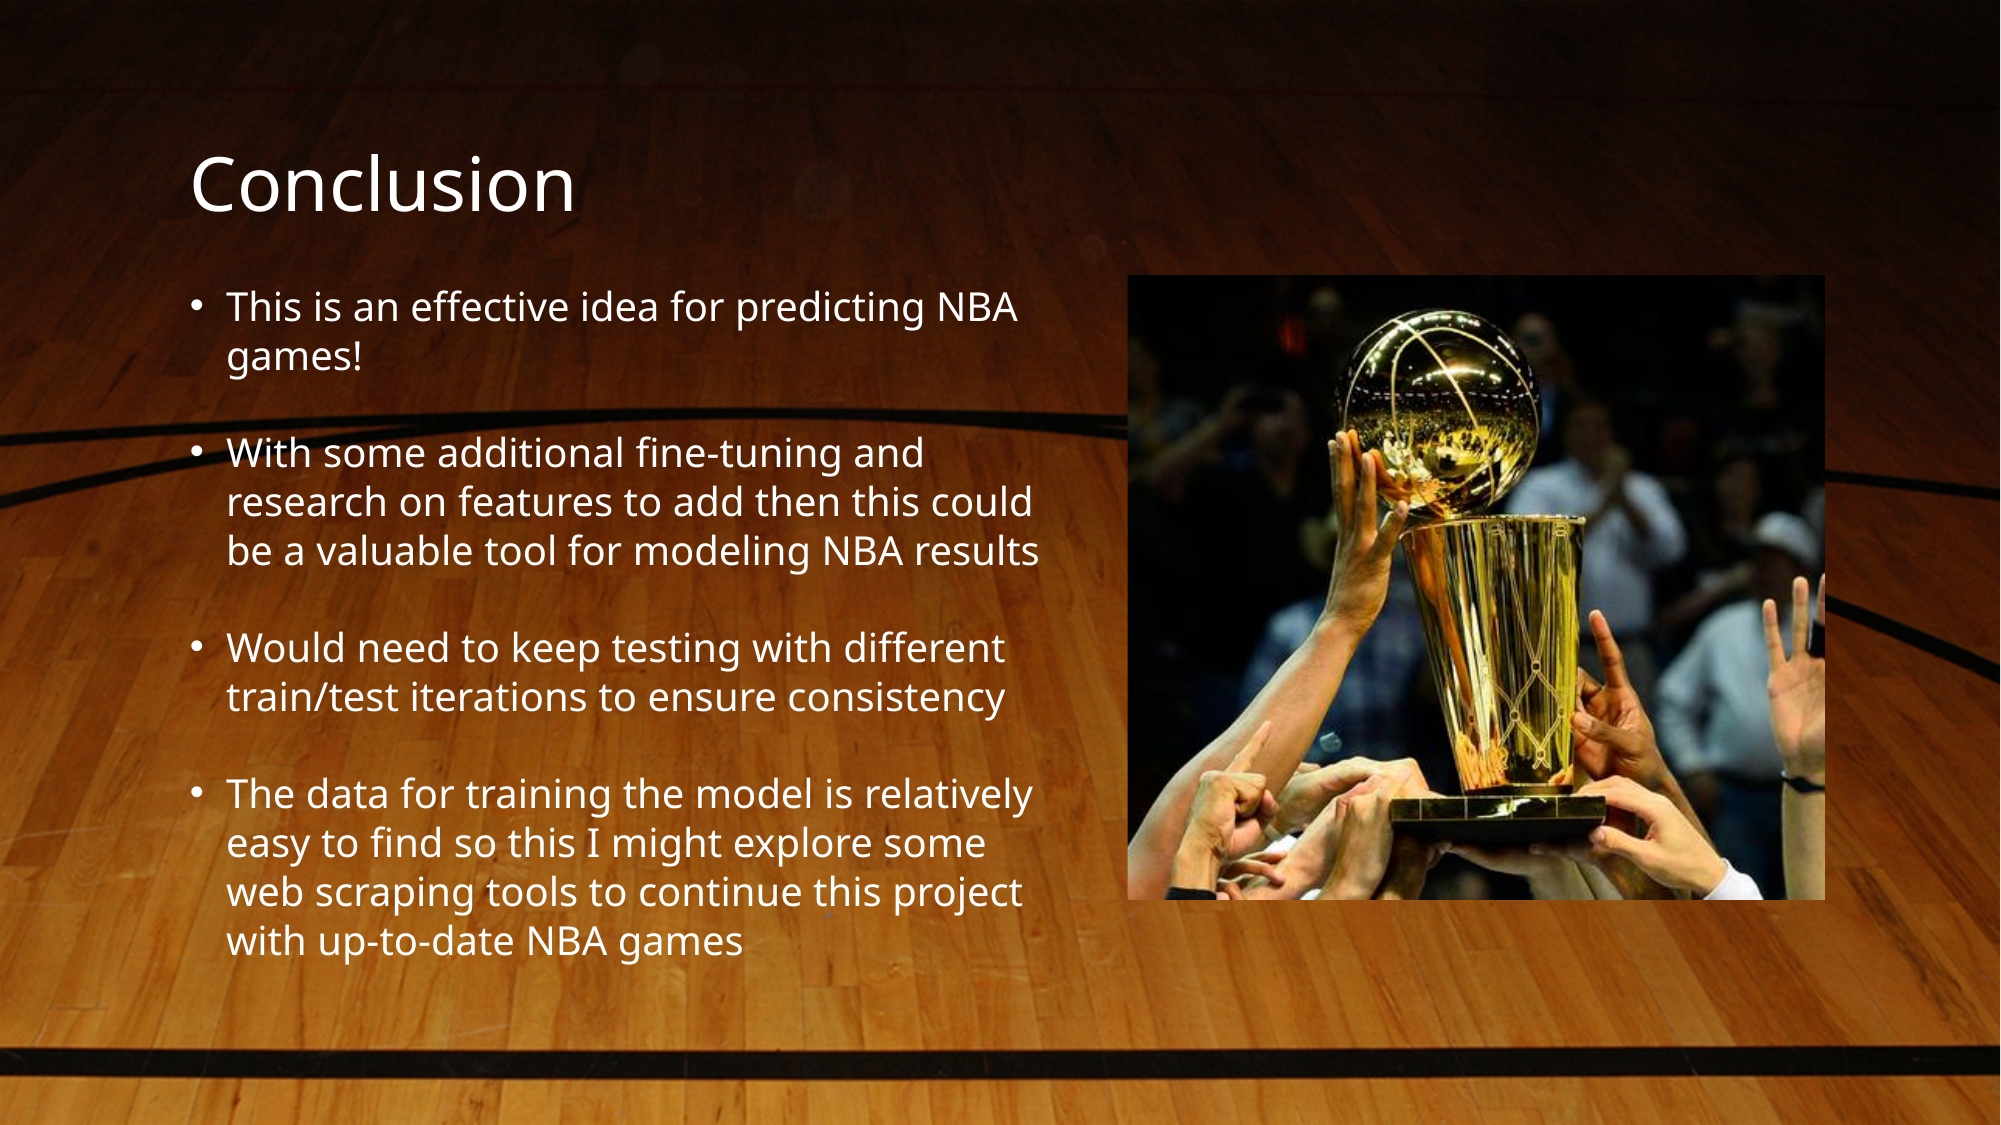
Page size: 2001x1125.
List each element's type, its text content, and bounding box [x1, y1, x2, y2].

picture [0, 0, 2001, 1125]
list This is an effective idea for predicting NBA games! With some additional fine-tuning and research on features to add then this could be a valuable tool for modeling NBA results Would need to keep testing with different train/test iterations to ensure consistency The data for training the model is relatively easy to find so this I might explore some web scraping tools to continue this project with up-to-date NBA games [174, 275, 1088, 988]
title Conclusion [174, 50, 1825, 238]
